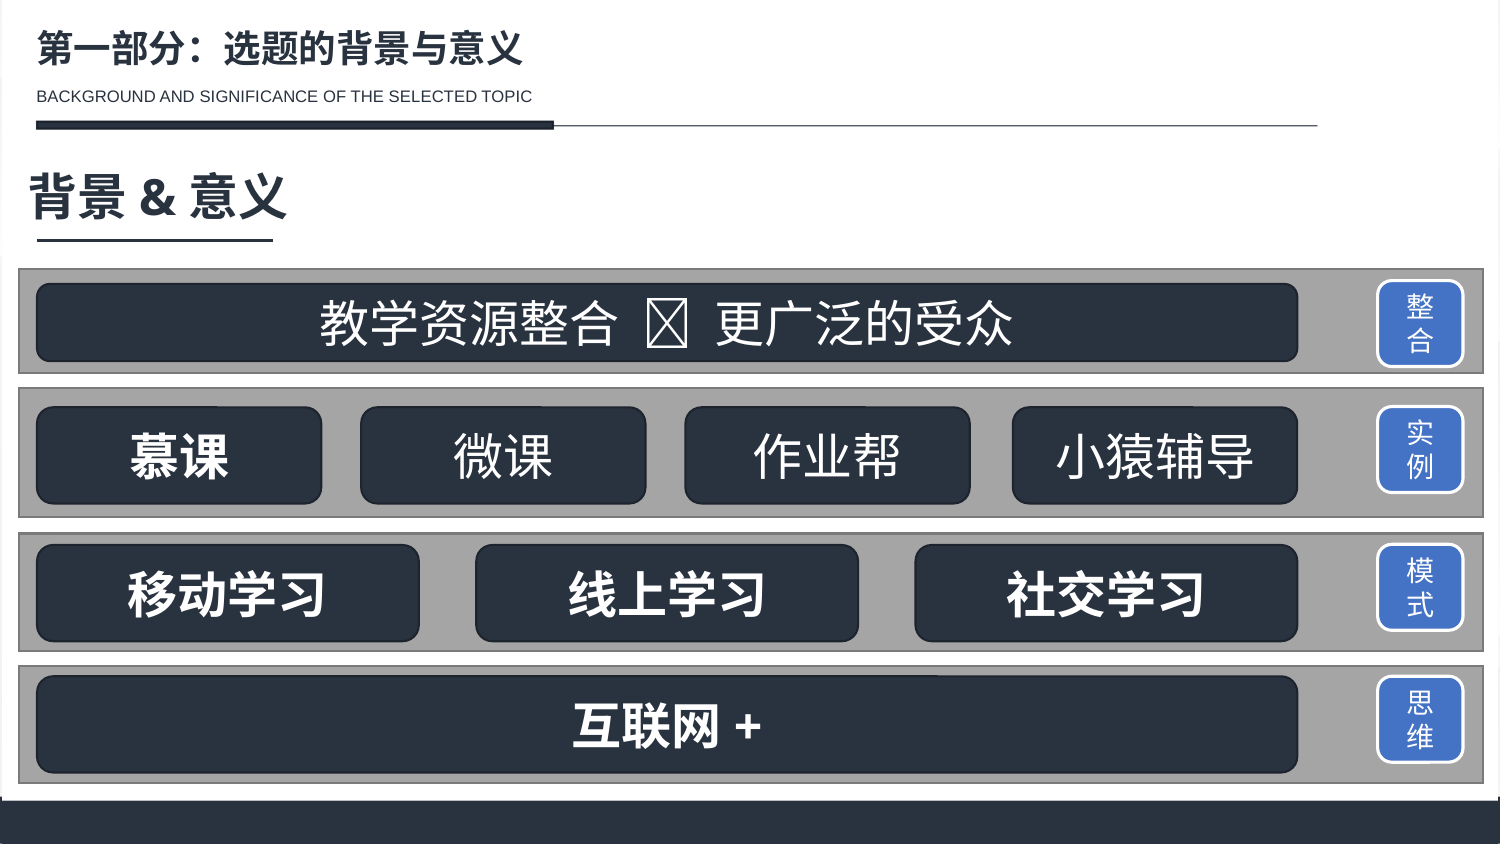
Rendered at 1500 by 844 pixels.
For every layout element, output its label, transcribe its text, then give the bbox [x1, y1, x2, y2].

text_box 社交学习 [914, 543, 1299, 643]
text_box 第一部分：选题的背景与意义 [21, 18, 539, 78]
text_box 慕课 [35, 406, 323, 505]
text_box 实例 [1376, 404, 1465, 495]
text_box 移动学习 [35, 543, 420, 643]
text_box 微课 [360, 406, 647, 505]
text_box 小猿辅导 [1011, 406, 1299, 505]
text_box 教学资源整合  更广泛的受众 [35, 282, 1299, 363]
text_box BACKGROUND AND SIGNIFICANCE OF THE SELECTED TOPIC [21, 78, 549, 114]
text_box 作业帮 [684, 406, 971, 505]
text_box 思维 [1376, 674, 1465, 764]
text_box [18, 268, 1484, 374]
text_box [18, 532, 1484, 652]
text_box 线上学习 [475, 543, 860, 643]
text_box 模式 [1376, 542, 1465, 632]
text_box 整合 [1376, 279, 1465, 369]
text_box 背景&意义 [12, 157, 304, 233]
text_box 互联网+ [35, 675, 1299, 774]
picture [0, 0, 1500, 844]
text_box [18, 387, 1484, 518]
text_box [18, 665, 1484, 784]
